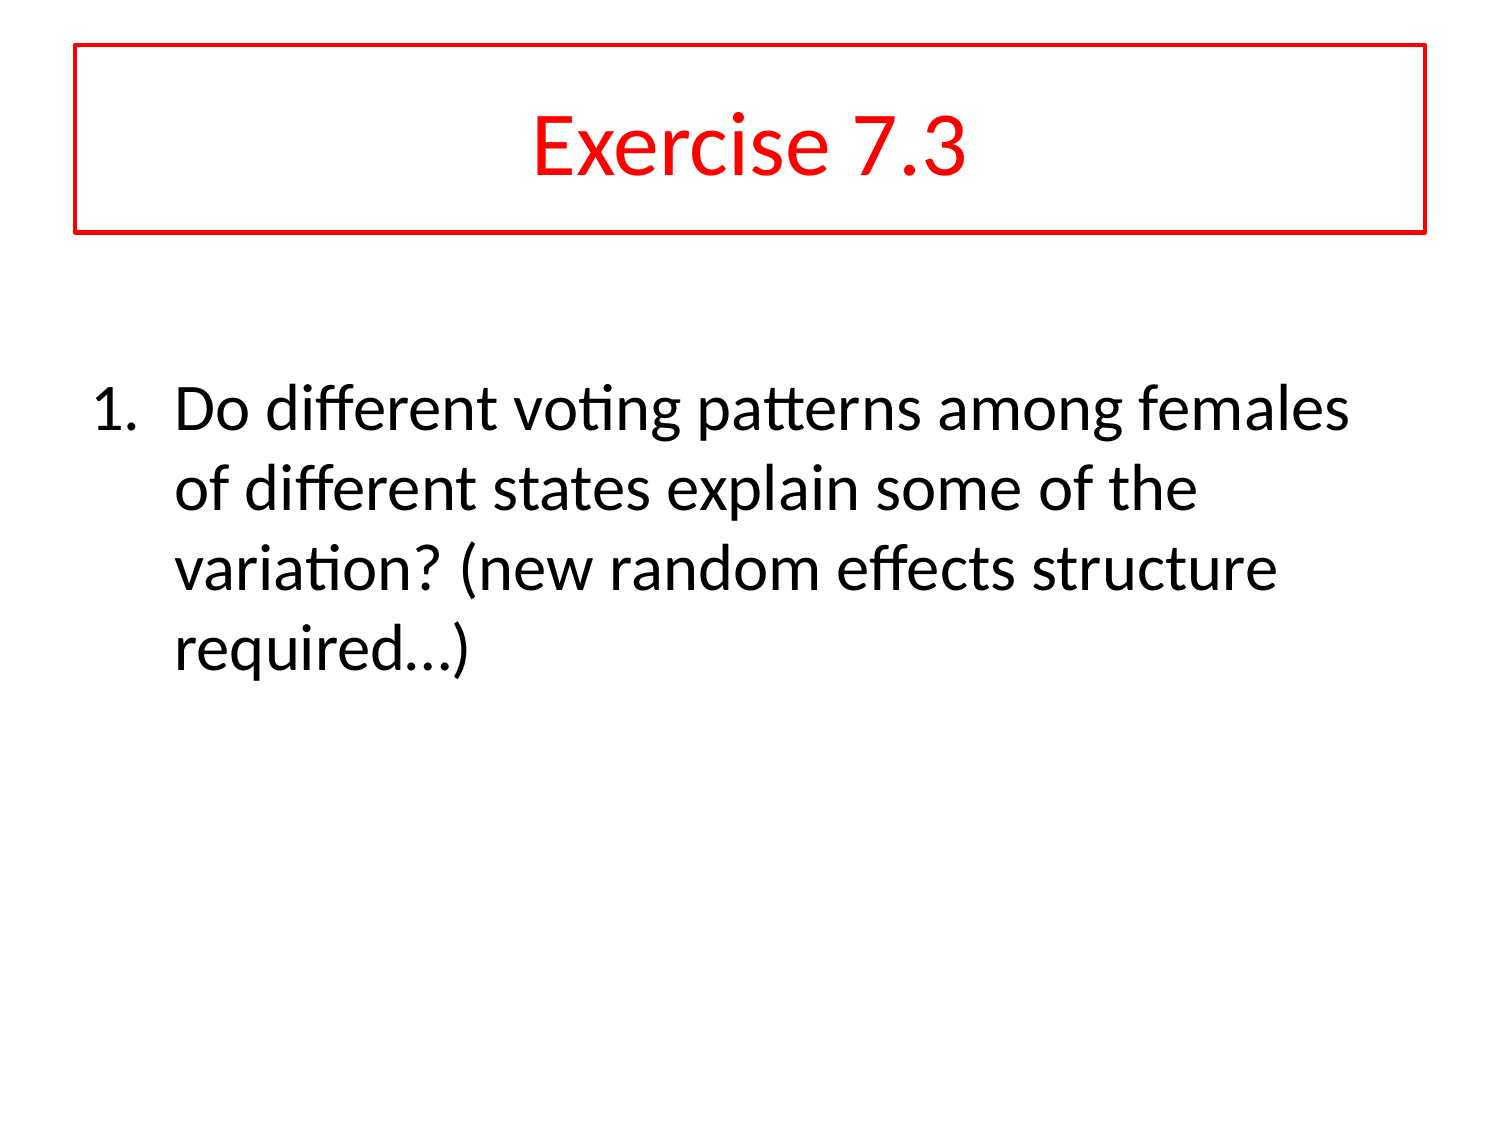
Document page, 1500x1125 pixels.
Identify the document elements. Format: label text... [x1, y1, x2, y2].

title Exercise 7.3 [75, 45, 1425, 233]
list Do different voting patterns among females of different states explain some of the variation? (new random effects structure required…) [75, 262, 1425, 1005]
